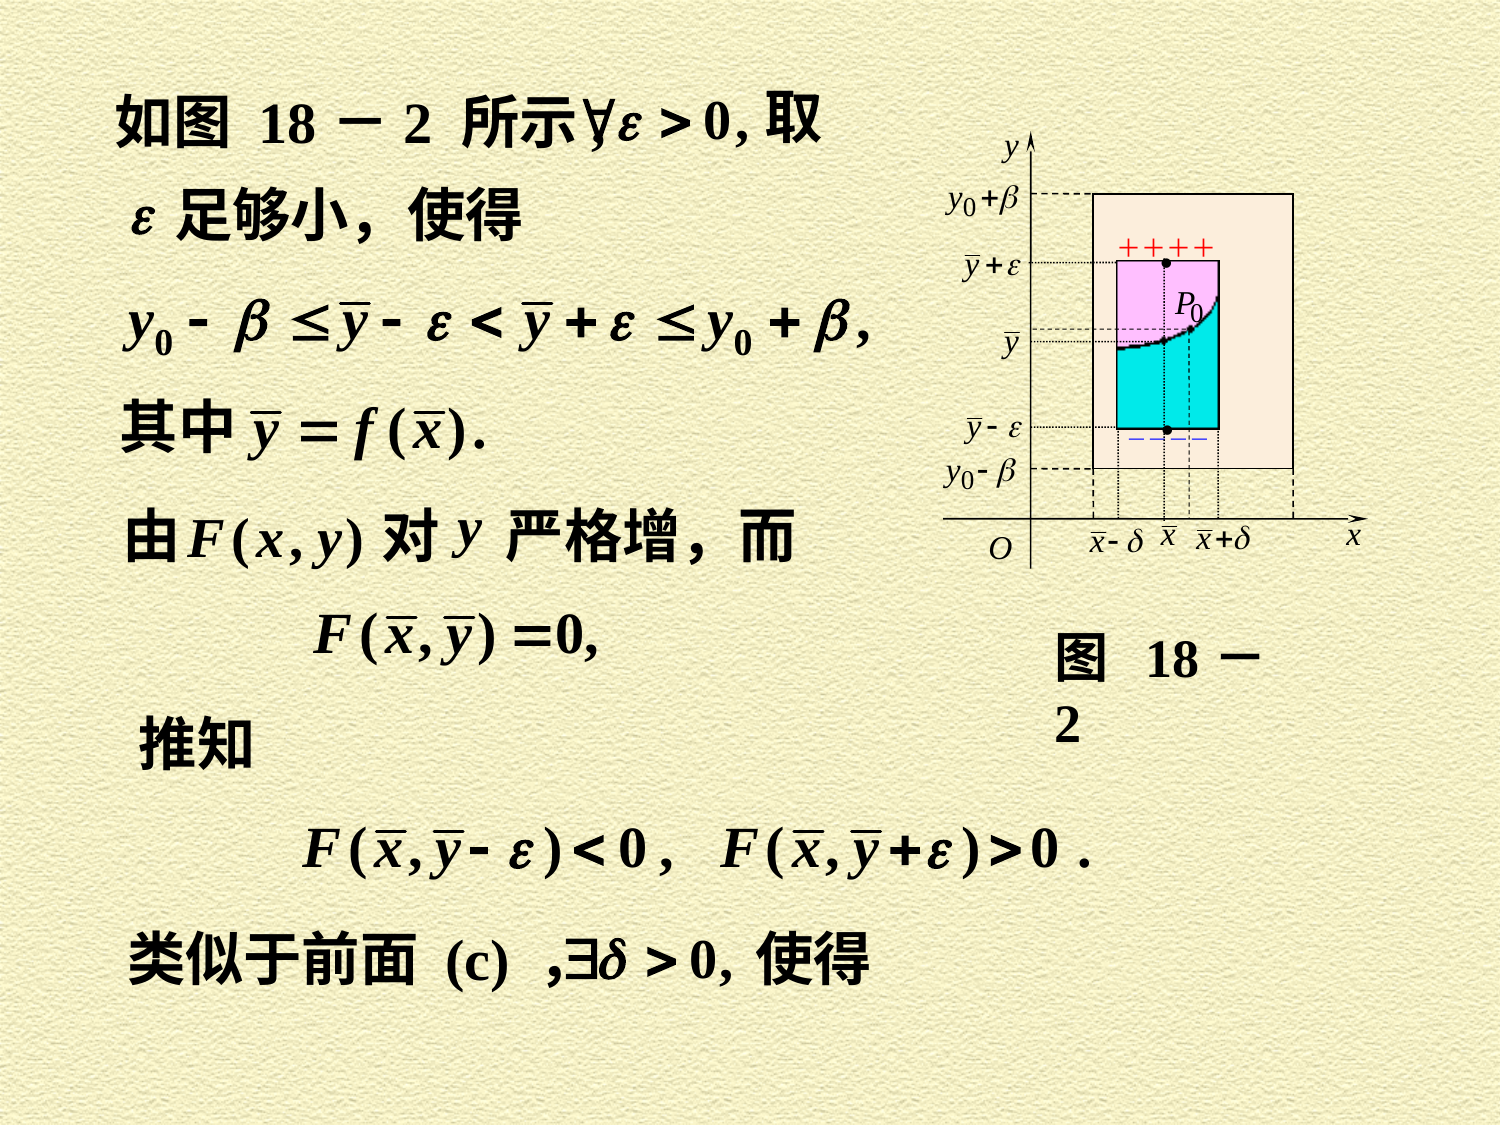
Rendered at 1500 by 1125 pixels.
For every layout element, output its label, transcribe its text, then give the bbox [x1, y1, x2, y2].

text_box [117, 289, 873, 361]
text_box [939, 131, 1369, 696]
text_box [99, 491, 860, 577]
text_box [117, 396, 489, 468]
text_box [298, 821, 1095, 887]
text_box 推知 [124, 692, 536, 785]
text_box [112, 907, 951, 1000]
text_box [309, 607, 604, 673]
picture [0, 0, 1500, 1125]
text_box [100, 72, 839, 257]
